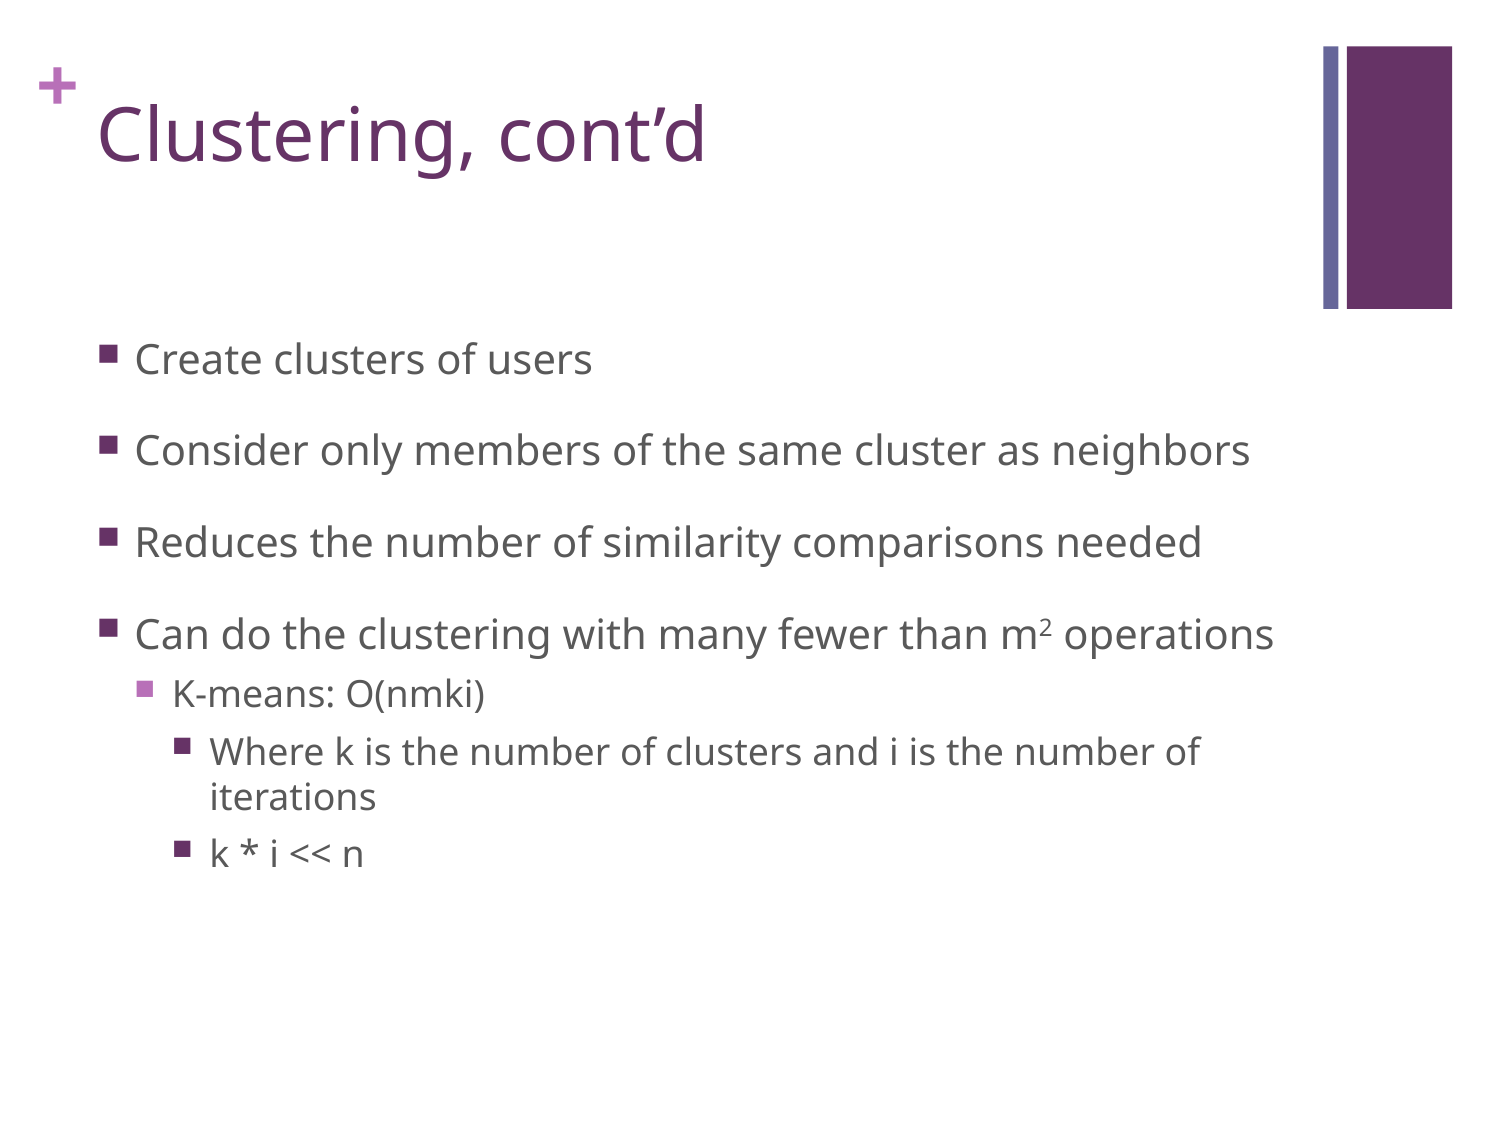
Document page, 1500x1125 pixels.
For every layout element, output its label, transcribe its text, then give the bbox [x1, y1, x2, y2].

title Clustering, cont’d [81, 79, 1322, 263]
list Create clusters of users Consider only members of the same cluster as neighbors Reduces the number of similarity comparisons needed Can do the clustering with many fewer than m2 operations K-means: O(nmki) Where k is the number of clusters and i is the number of iterations k * i << n [81, 324, 1322, 1005]
